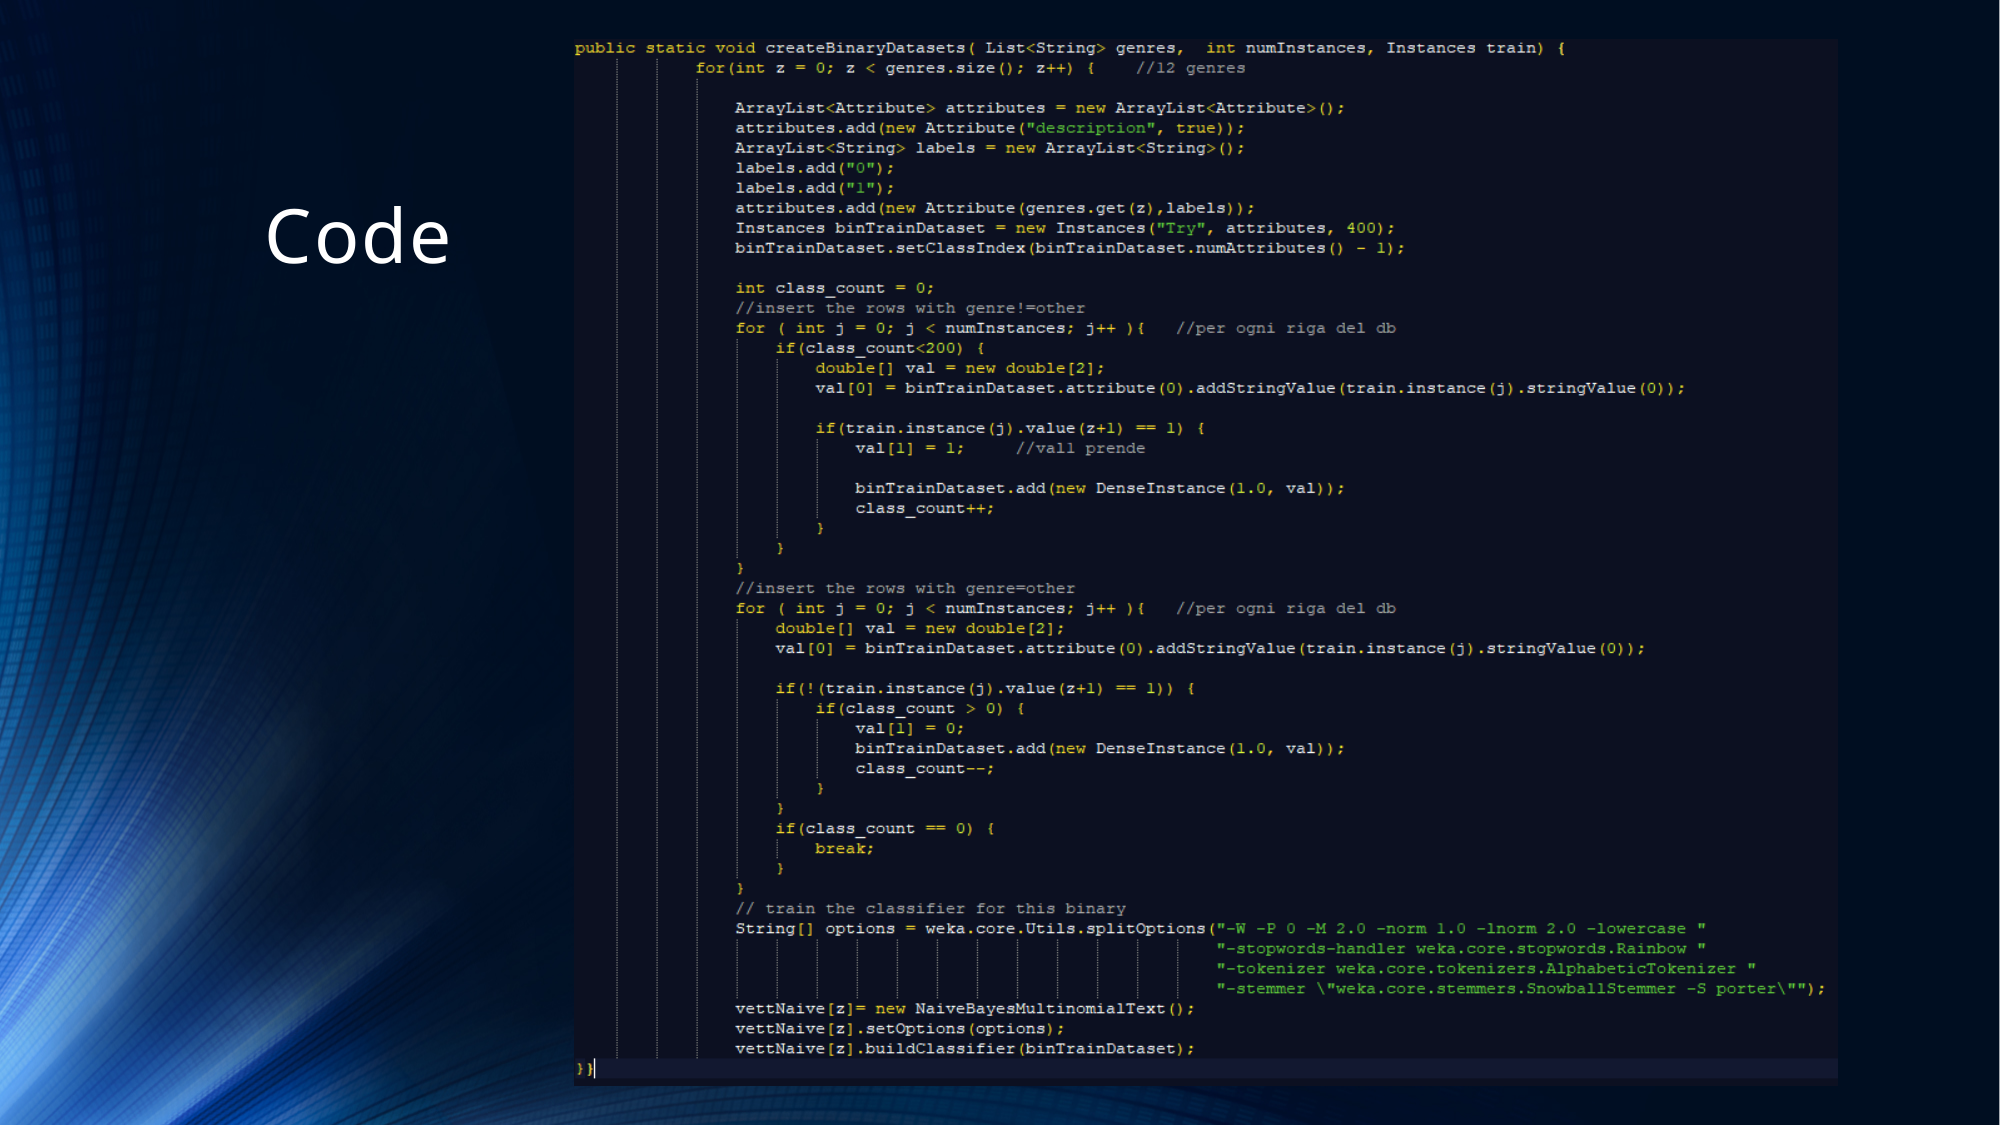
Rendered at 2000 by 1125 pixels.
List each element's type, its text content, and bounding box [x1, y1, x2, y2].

title Code [249, 62, 574, 288]
picture [0, 0, 2000, 1125]
